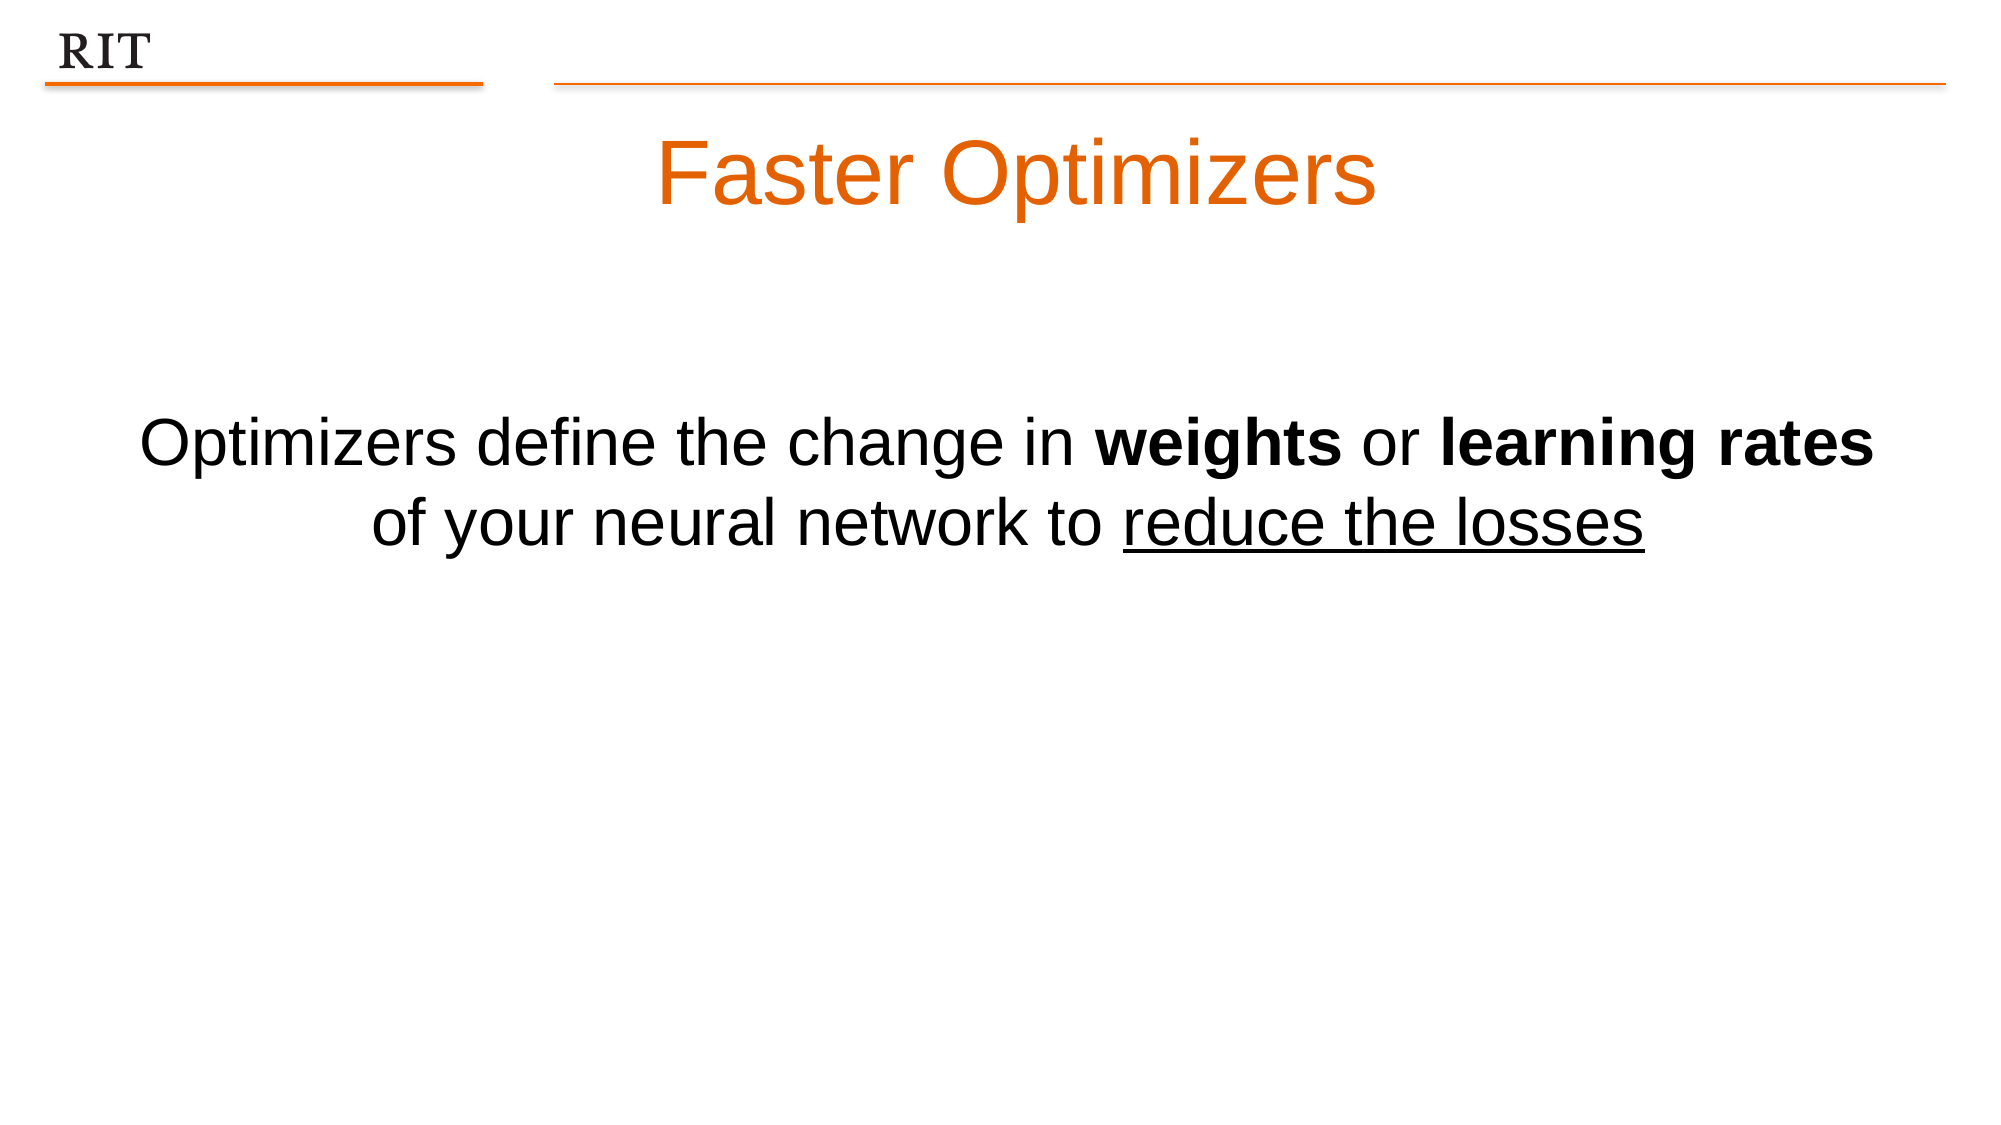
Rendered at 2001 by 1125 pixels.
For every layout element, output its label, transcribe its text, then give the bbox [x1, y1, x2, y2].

text_box Faster Optimizers [117, 114, 1918, 221]
text_box Optimizers define the change in weights or learning rates of your neural network to reduce the losses [81, 378, 1919, 849]
